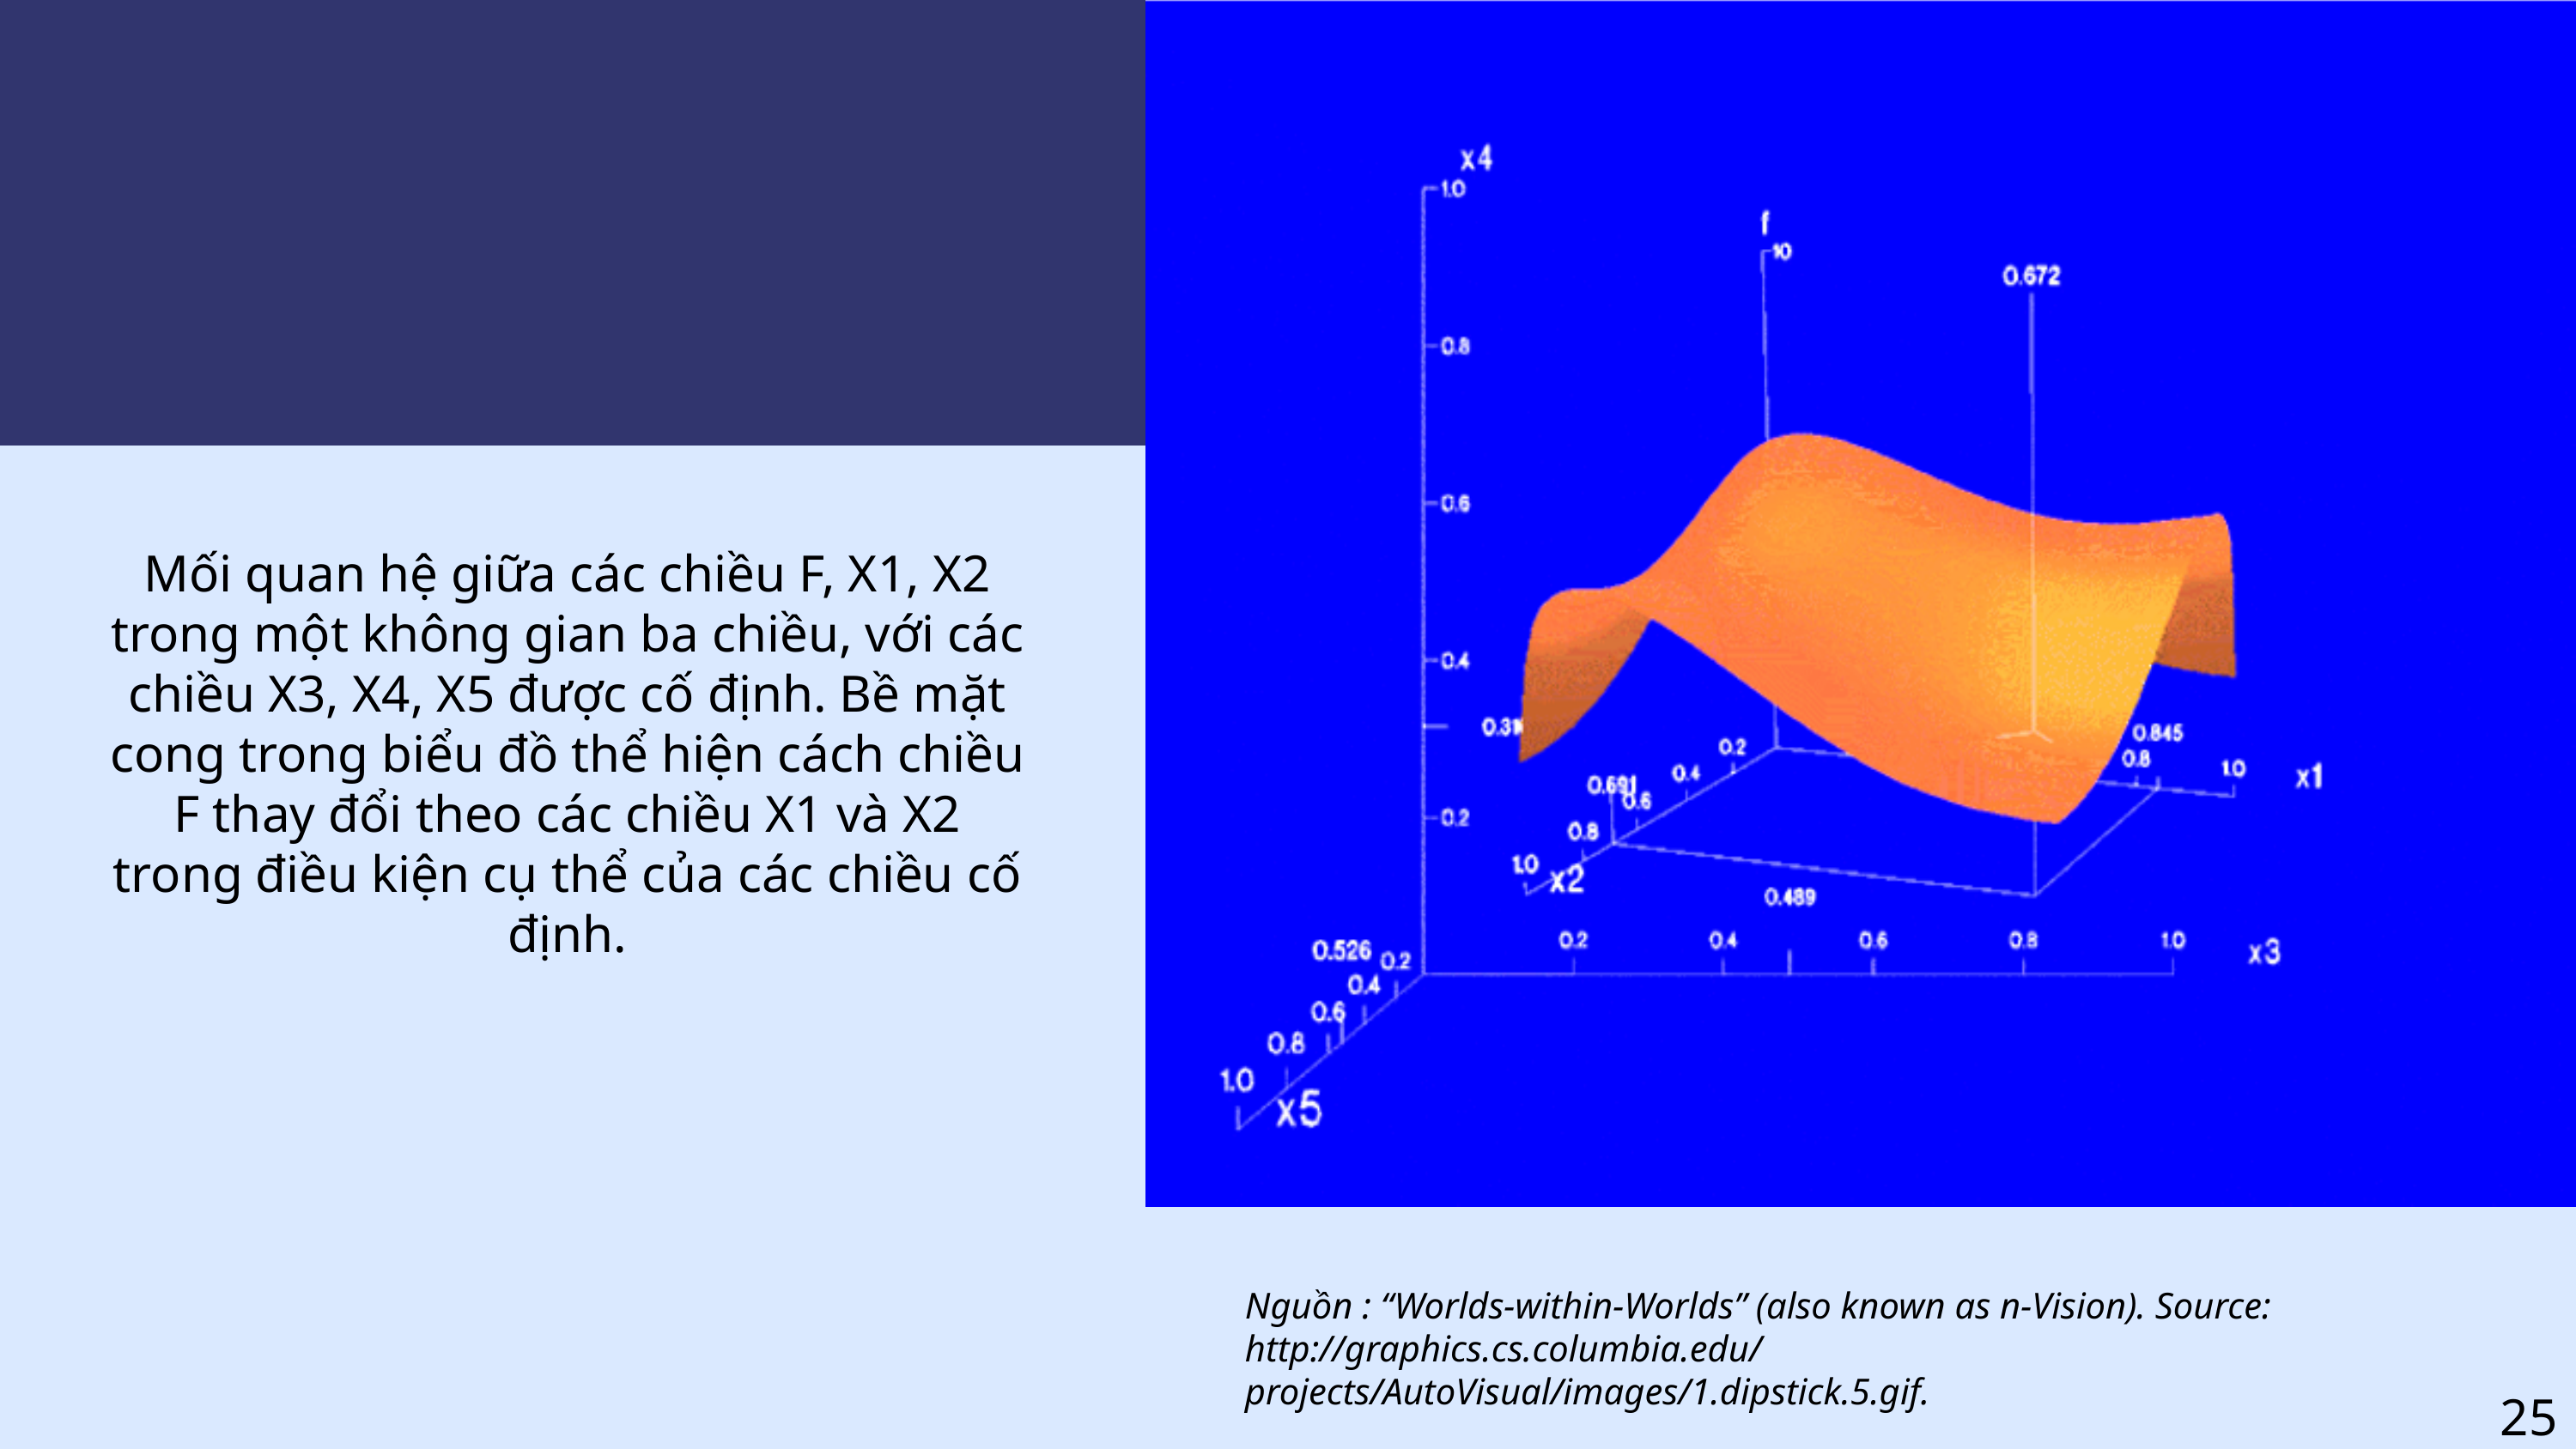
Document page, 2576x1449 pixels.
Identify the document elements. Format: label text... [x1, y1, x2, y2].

text_box Mối quan hệ giữa các chiều F, X1, X2 trong một không gian ba chiều, với các chiều X3, X4, X5 được cố định. Bề mặt cong trong biểu đồ thể hiện cách chiều F thay đổi theo các chiều X1 và X2 trong điều kiện cụ thể của các chiều cố định. [107, 542, 1028, 1023]
text_box 25 [2488, 1379, 2571, 1449]
text_box Nguồn : “Worlds-within-Worlds” (also known as n-Vision). Source: http://graphics.cs.columbia.edu/ projects/AutoVisual/images/1.dipstick.5.gif. [1244, 1282, 2393, 1412]
picture [1145, 0, 2576, 1208]
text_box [0, 0, 1144, 446]
